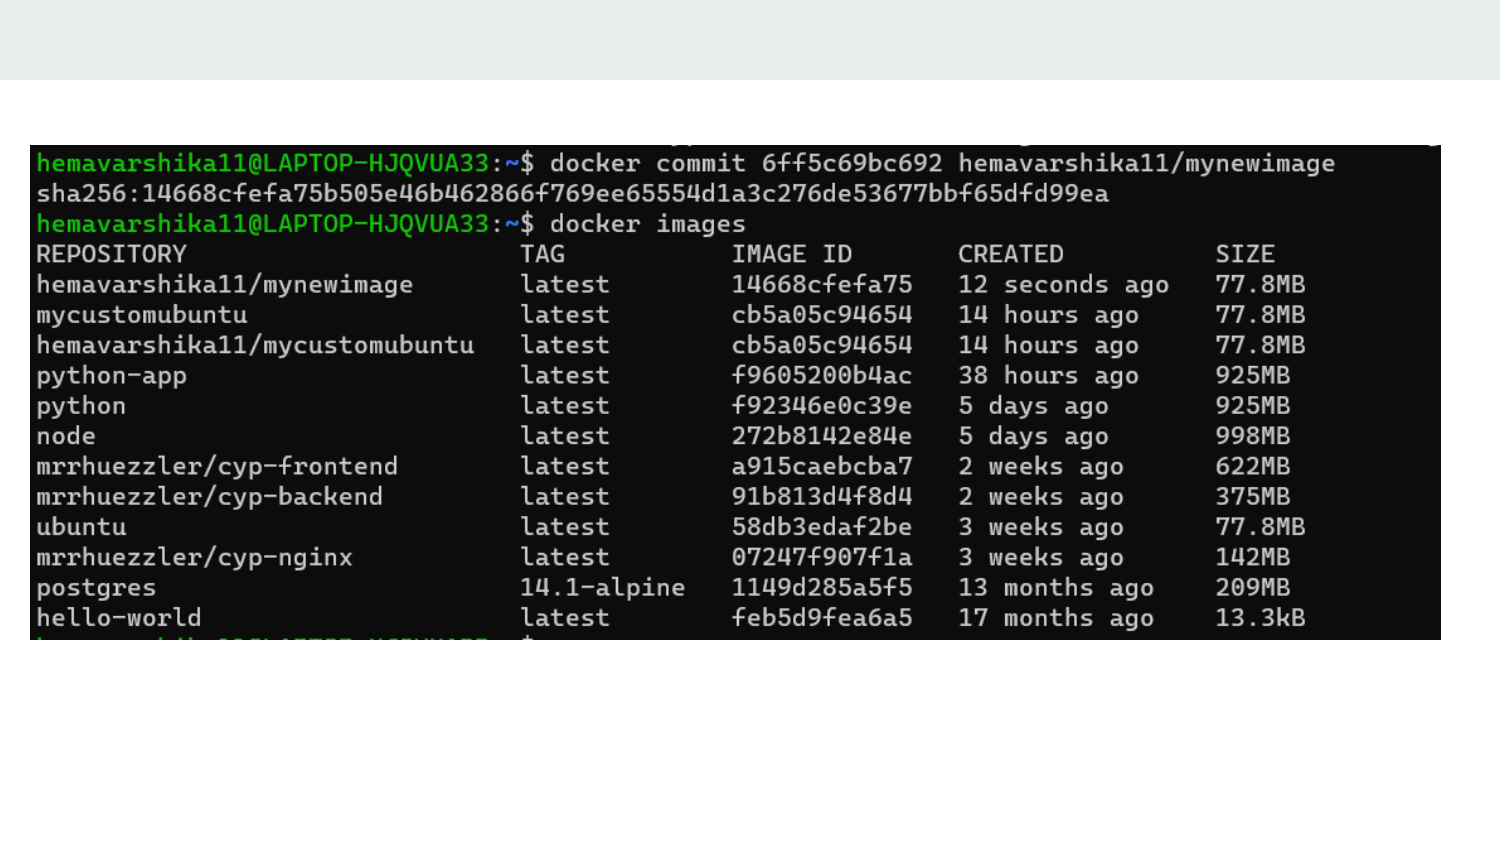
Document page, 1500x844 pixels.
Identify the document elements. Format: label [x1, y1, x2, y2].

picture [29, 145, 1442, 640]
